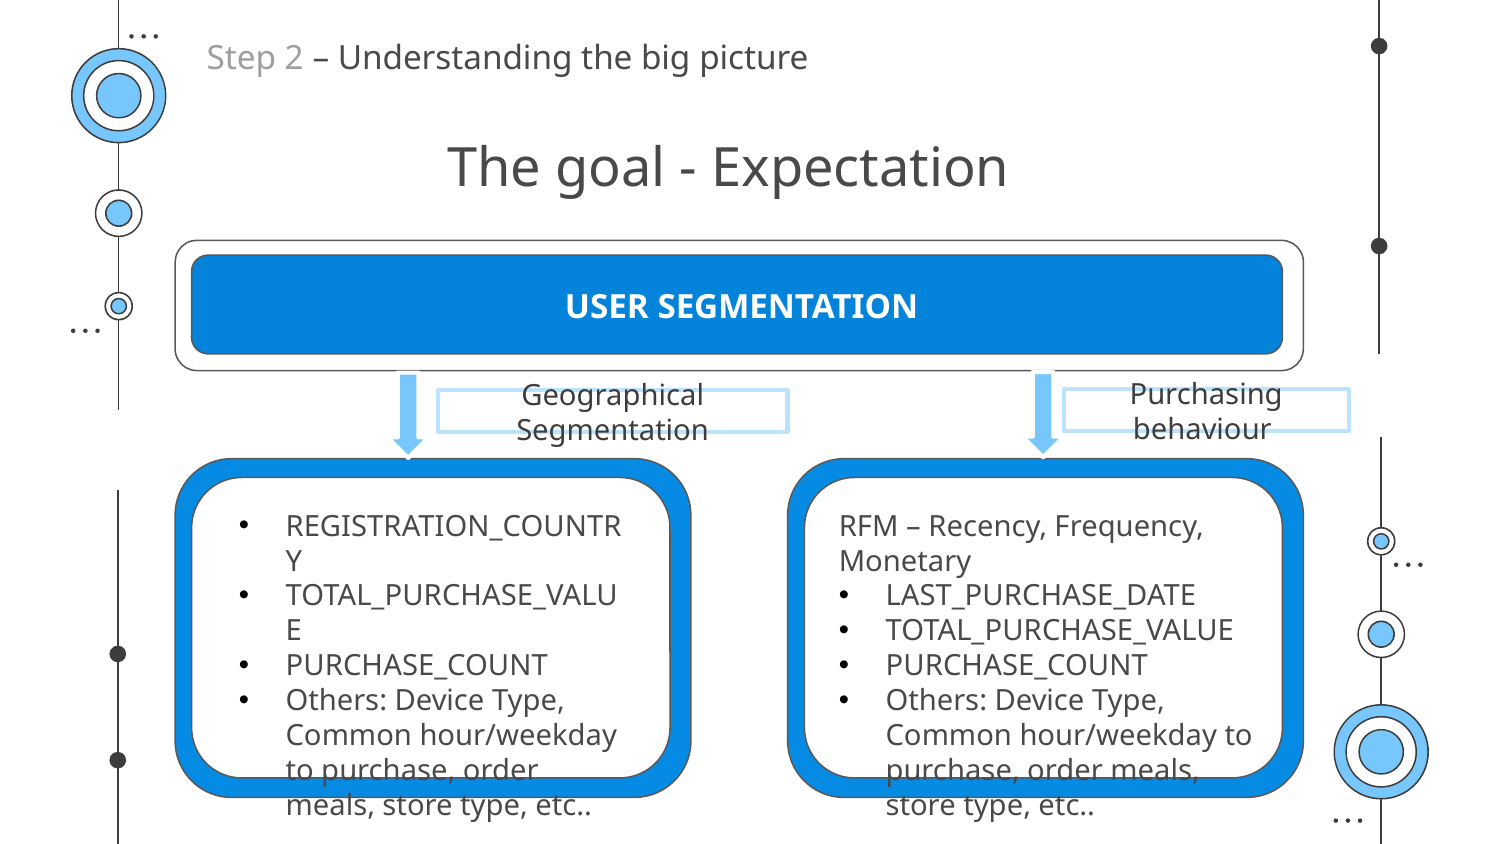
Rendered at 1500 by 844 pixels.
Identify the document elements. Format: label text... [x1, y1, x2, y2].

text_box Purchasing behaviour [1062, 387, 1351, 433]
text_box Geographical Segmentation [436, 388, 790, 434]
text_box Step 2 – Understanding the big picture [191, 21, 863, 98]
subtitle USER SEGMENTATION [337, 270, 1155, 339]
text_box [804, 477, 1267, 767]
text_box [175, 458, 691, 798]
text_box [191, 477, 671, 775]
text_box [385, 370, 431, 461]
text_box [191, 255, 1283, 354]
text_box REGISTRATION_COUNTRY TOTAL_PURCHASE_VALUE PURCHASE_COUNT Others: Device Type, Common hour/weekday to purchase, order meals, store type, etc.. [223, 491, 647, 778]
text_box [175, 240, 1304, 371]
title The goal - Expectation [275, 117, 1183, 208]
text_box [787, 458, 1304, 798]
text_box RFM – Recency, Frequency, Monetary LAST_PURCHASE_DATE TOTAL_PURCHASE_VALUE PURCHASE_COUNT Others: Device Type, Common hour/weekday to purchase, order meals, store type, etc.. [823, 491, 1283, 778]
text_box [1020, 369, 1066, 460]
